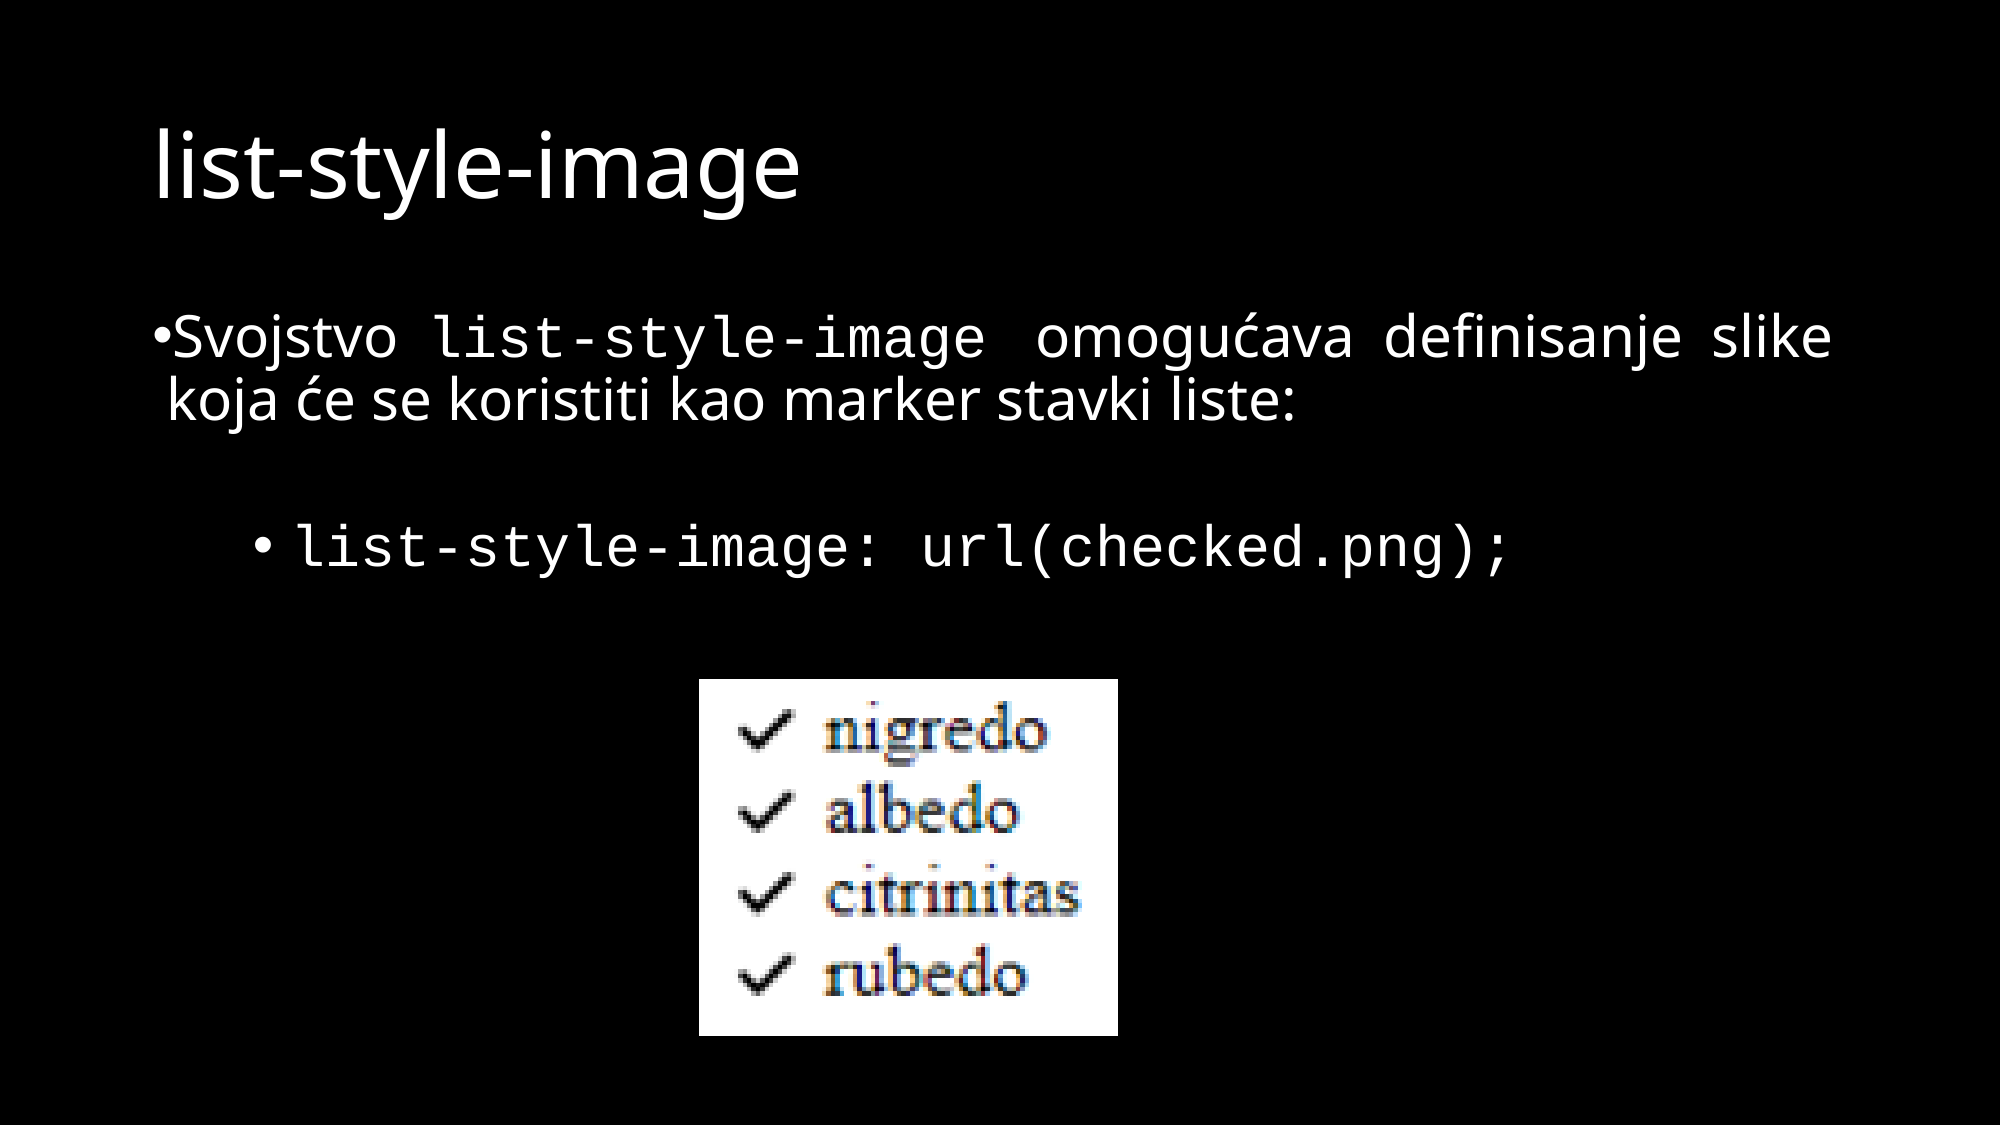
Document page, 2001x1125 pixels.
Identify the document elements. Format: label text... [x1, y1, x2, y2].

list Svojstvo list-style-image omogućava definisanje slike koja će se koristiti kao marker stavki liste: list-style-image: url(checked.png); [137, 299, 1863, 1014]
picture [699, 679, 1118, 1036]
title list-style-image [137, 59, 1863, 278]
